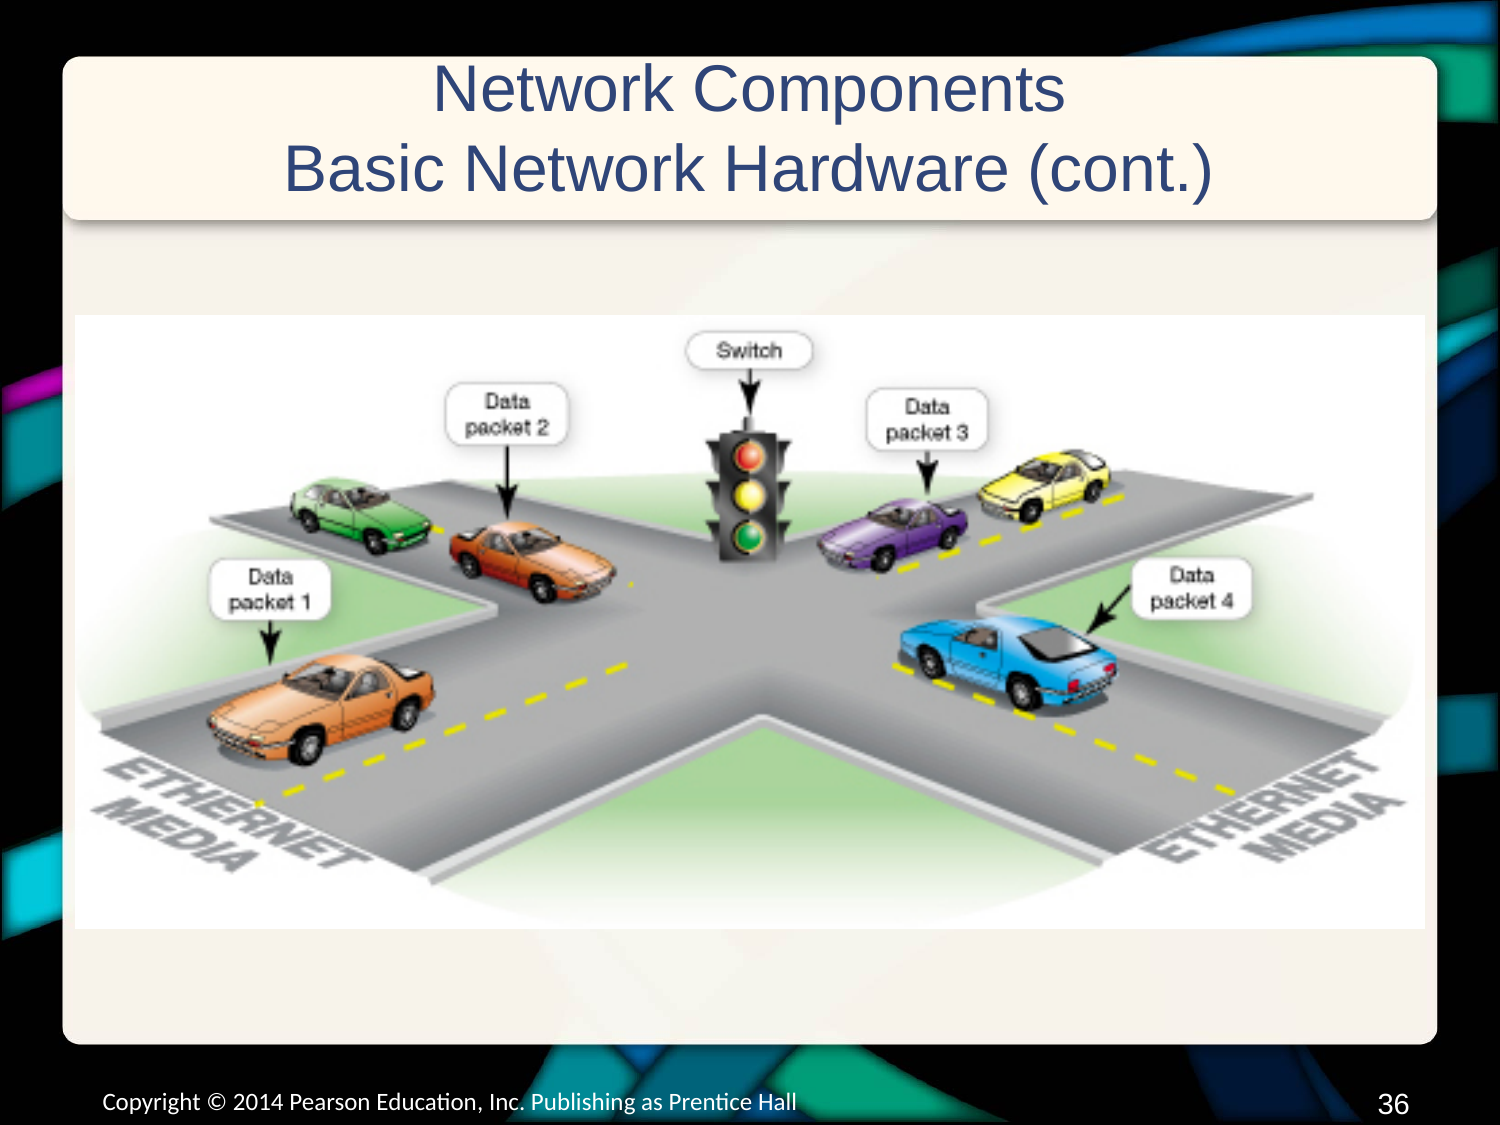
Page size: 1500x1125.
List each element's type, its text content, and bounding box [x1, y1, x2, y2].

picture [0, 0, 1500, 1125]
slide_number 35 [1200, 1080, 1425, 1125]
footer Copyright © 2014 Pearson Education, Inc. Publishing as Prentice Hall [87, 1077, 1138, 1123]
title Network Components Basic Network Hardware (cont.) [62, 37, 1438, 213]
